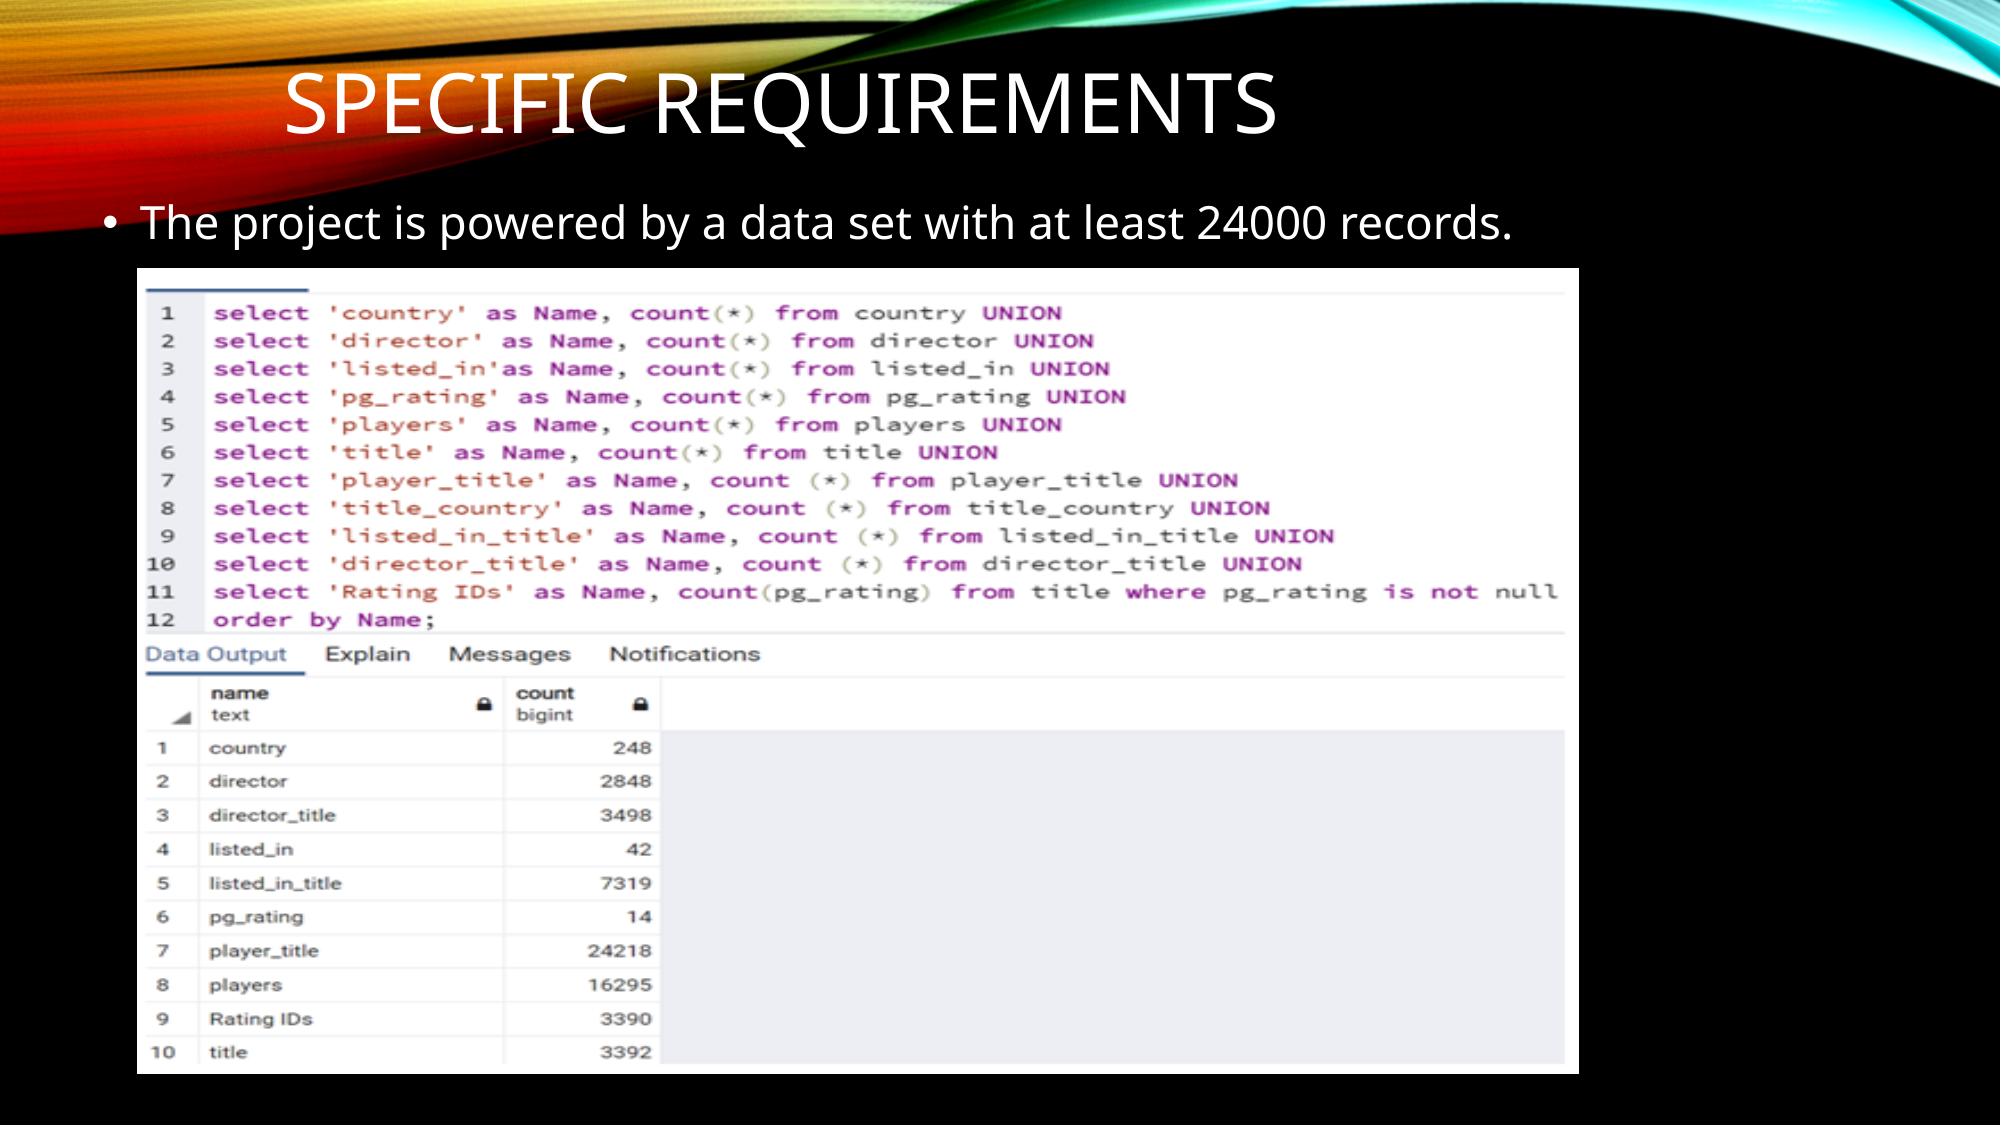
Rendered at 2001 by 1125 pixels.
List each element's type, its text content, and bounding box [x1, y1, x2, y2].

picture [137, 267, 1579, 1075]
title Specific requirements [268, 1, 1681, 192]
list The project is powered by a data set with at least 24000 records. [87, 192, 1863, 853]
picture [0, 0, 2000, 237]
